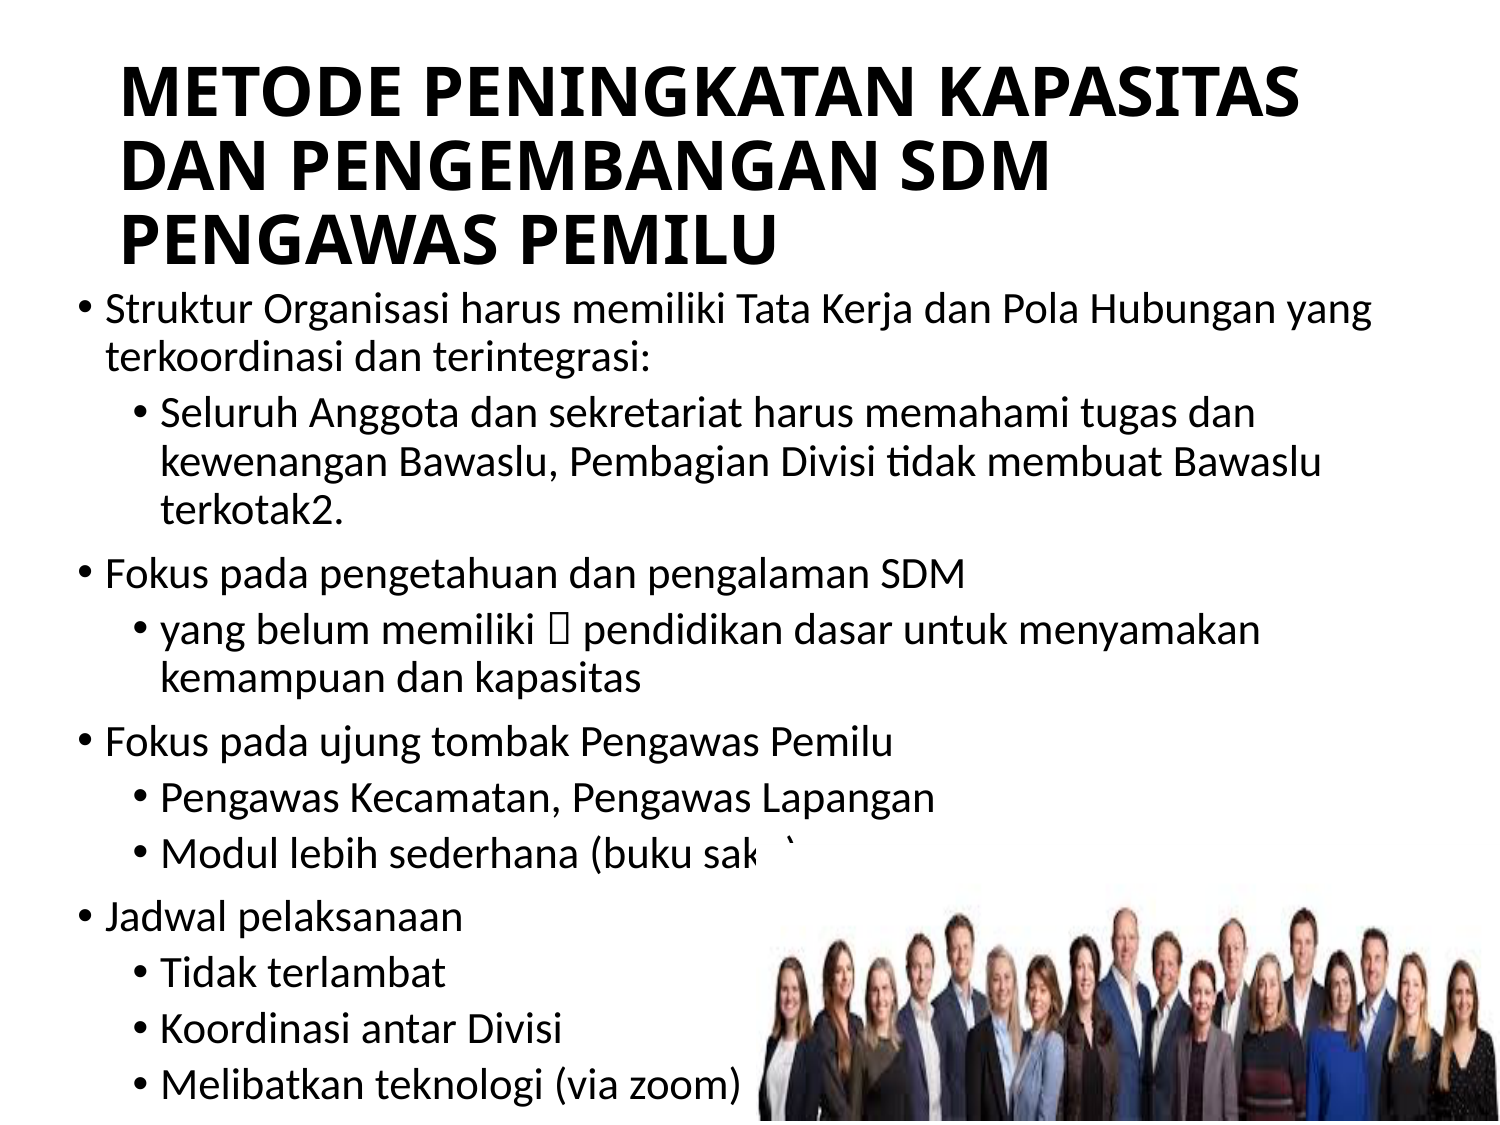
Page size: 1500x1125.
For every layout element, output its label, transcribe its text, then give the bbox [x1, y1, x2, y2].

title METODE PENINGKATAN KAPASITAS DAN PENGEMBANGAN SDM PENGAWAS PEMILU [103, 59, 1397, 277]
list Struktur Organisasi harus memiliki Tata Kerja dan Pola Hubungan yang terkoordinasi dan terintegrasi: Seluruh Anggota dan sekretariat harus memahami tugas dan kewenangan Bawaslu, Pembagian Divisi tidak membuat Bawaslu terkotak2. Fokus pada pengetahuan dan pengalaman SDM yang belum memiliki  pendidikan dasar untuk menyamakan kemampuan dan kapasitas Fokus pada ujung tombak Pengawas Pemilu Pengawas Kecamatan, Pengawas Lapangan Modul lebih sederhana (buku saku) Jadwal pelaksanaan Tidak terlambat Koordinasi antar Divisi Melibatkan teknologi (via zoom) [62, 277, 1463, 1125]
picture [756, 843, 1500, 1121]
